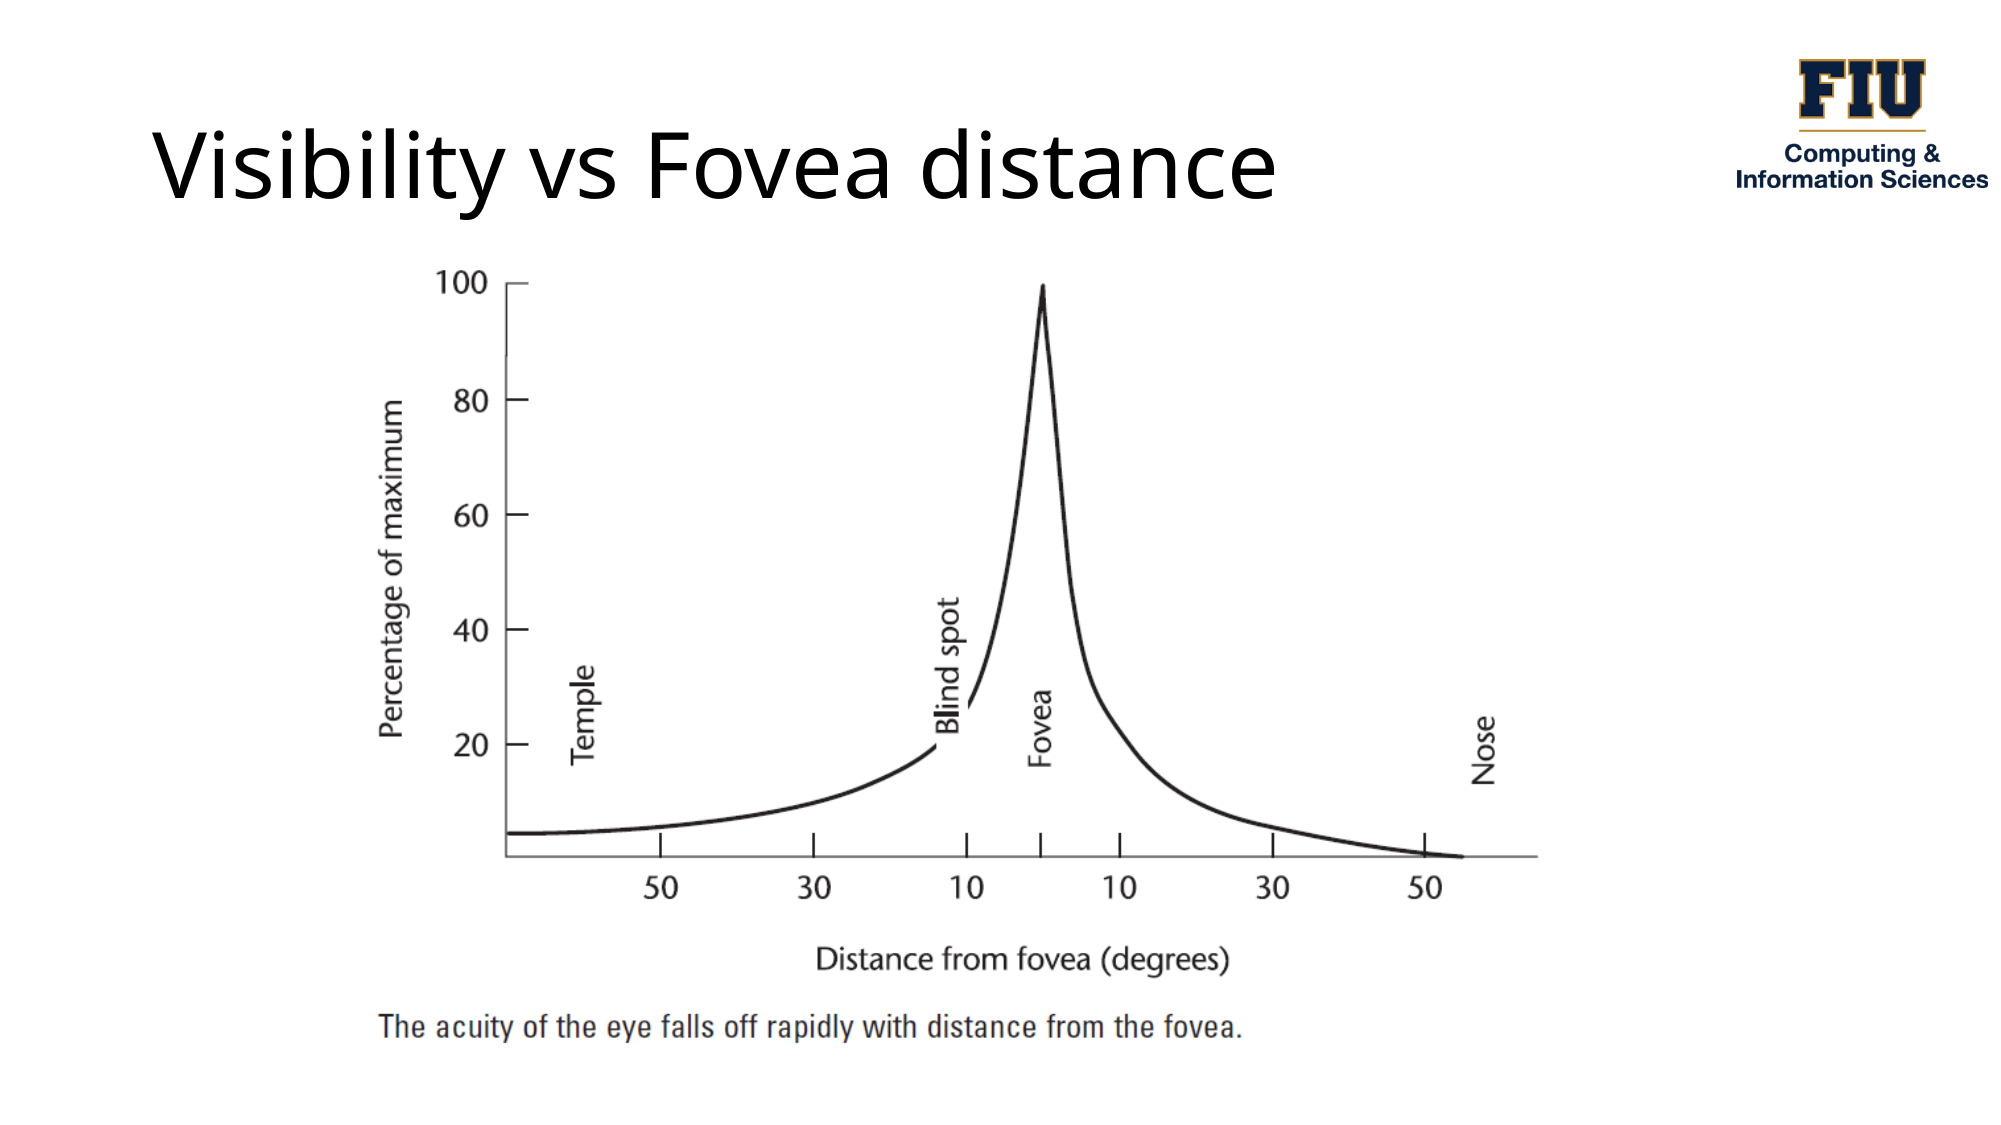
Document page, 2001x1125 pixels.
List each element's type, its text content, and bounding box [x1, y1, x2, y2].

title Visibility vs Fovea distance [137, 59, 1863, 278]
picture [365, 232, 1573, 1054]
picture [1863, 59, 1988, 188]
